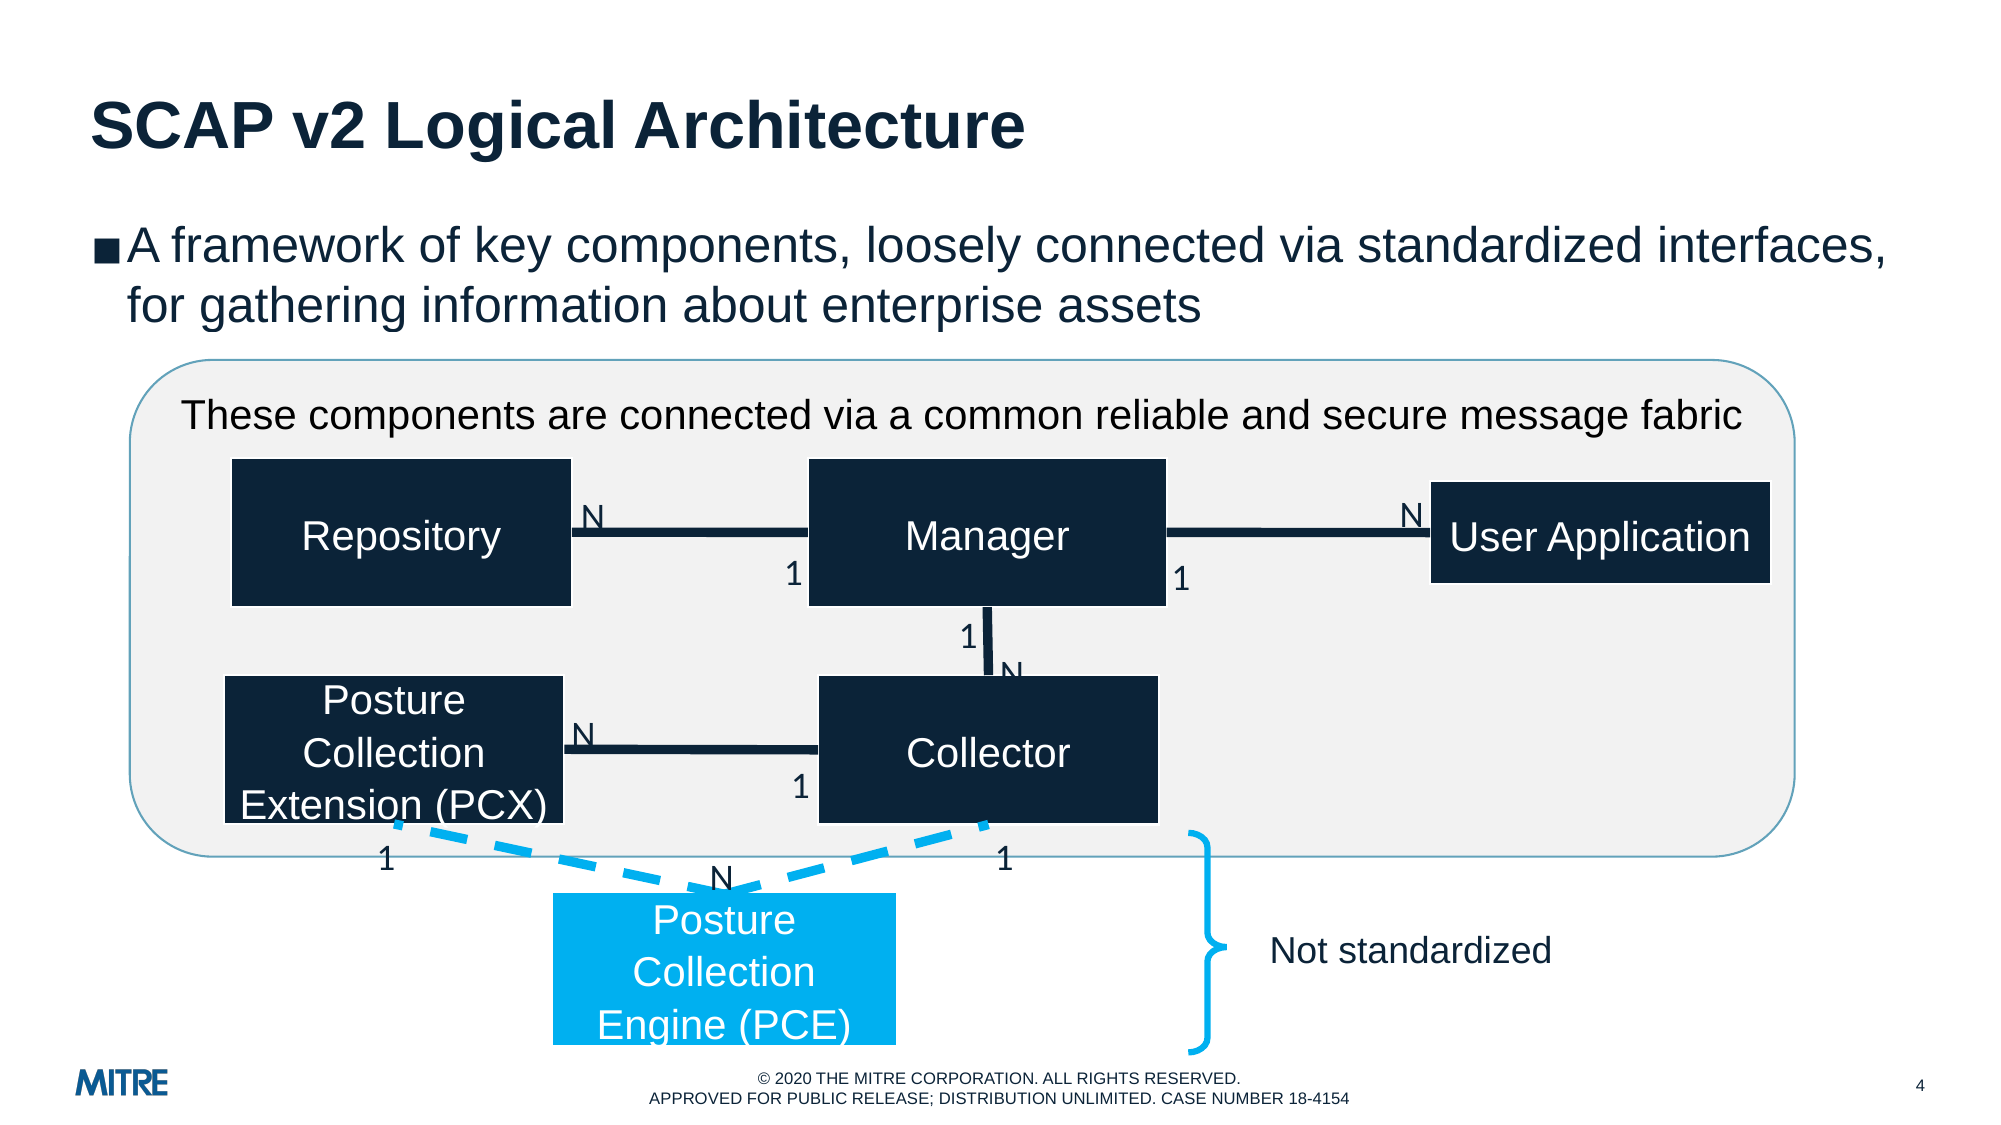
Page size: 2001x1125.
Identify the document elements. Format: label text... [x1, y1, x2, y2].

slide_number ‹#› [1793, 1064, 1925, 1106]
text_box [102, 331, 1825, 1049]
list A framework of key components, loosely connected via standardized interfaces, for gathering information about enterprise assets [75, 204, 1925, 350]
title SCAP v2 Logical Architecture [75, 65, 1925, 179]
picture [71, 1063, 174, 1103]
